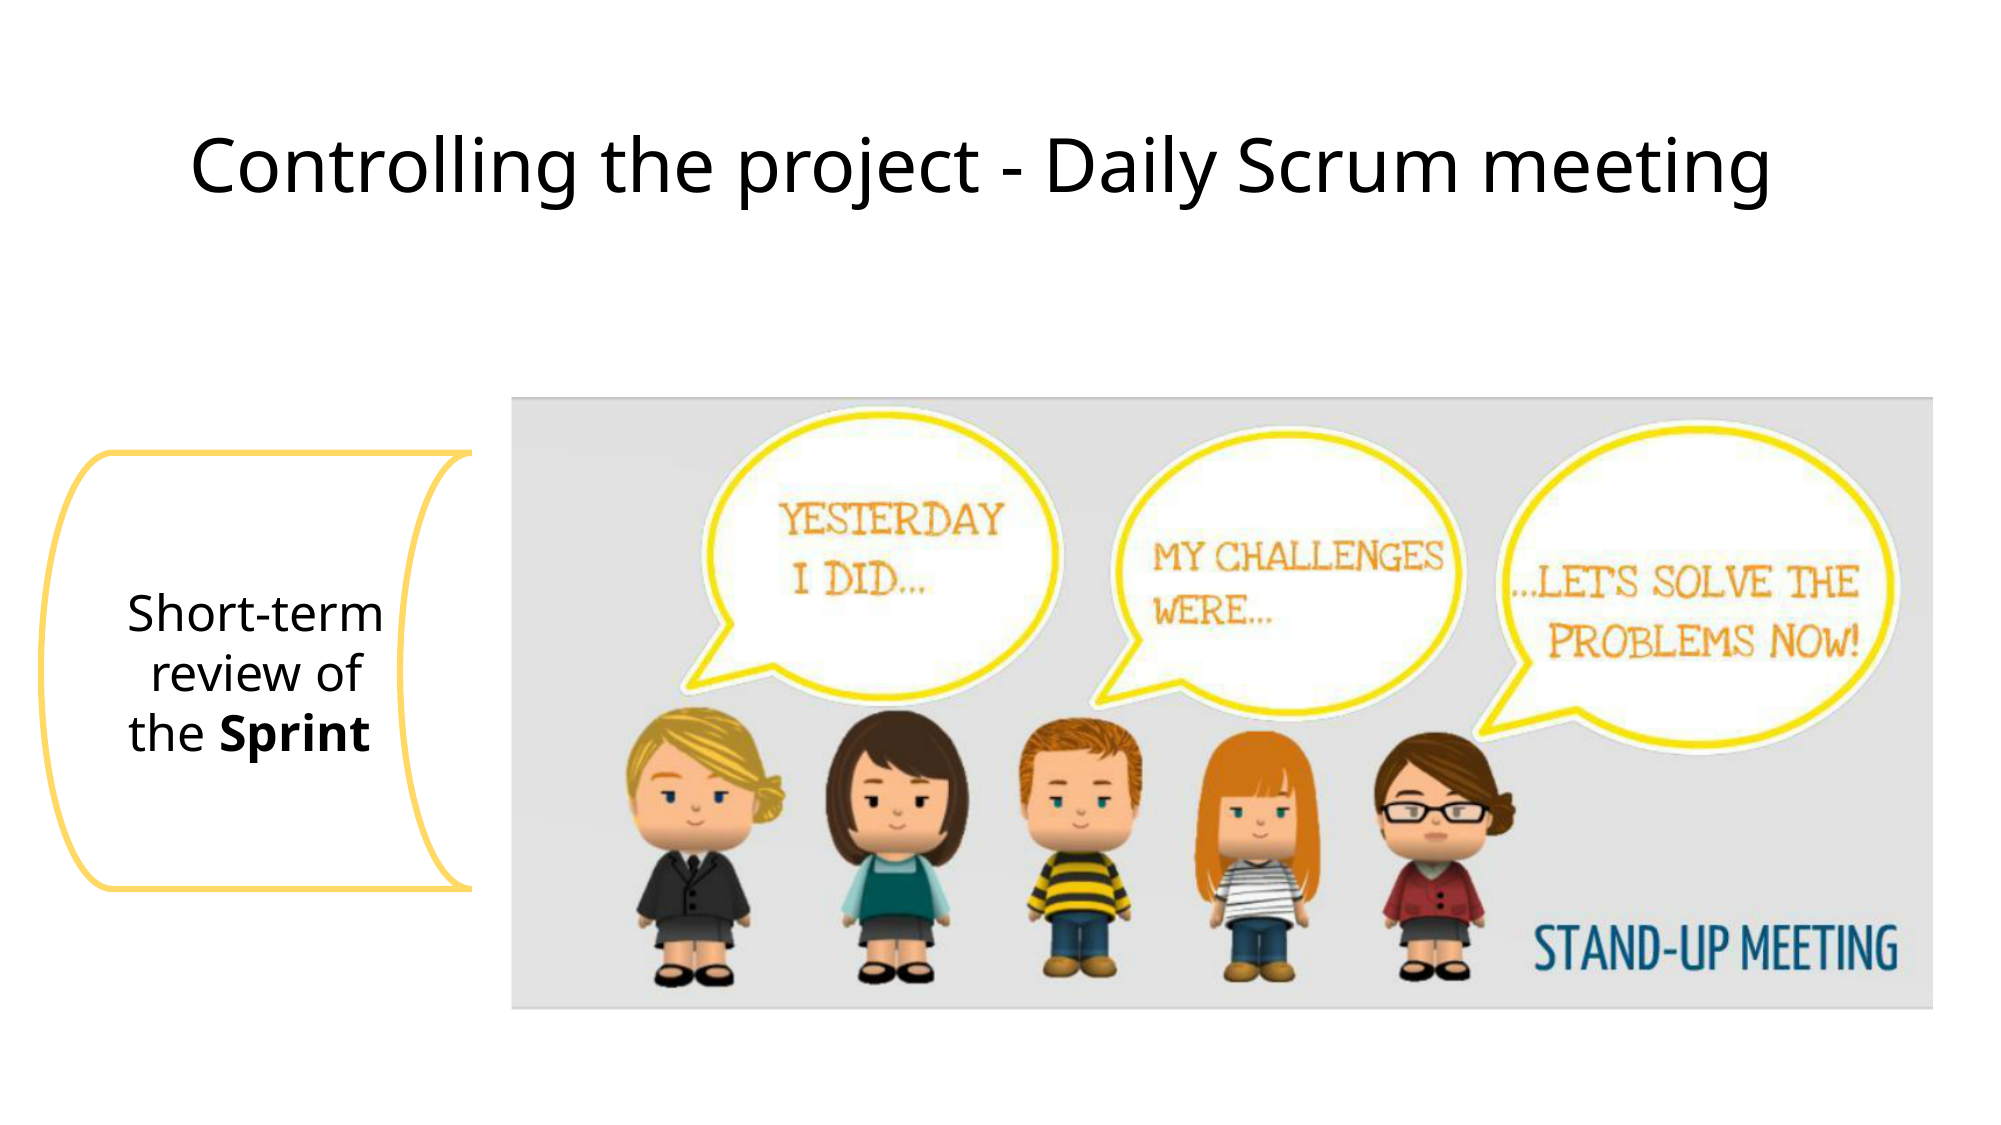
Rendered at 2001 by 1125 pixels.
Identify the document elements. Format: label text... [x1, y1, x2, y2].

text_box Short-term review of the Sprint [39, 451, 472, 891]
title Controlling the project - Daily Scrum meeting [174, 59, 1863, 278]
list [511, 397, 1933, 1009]
